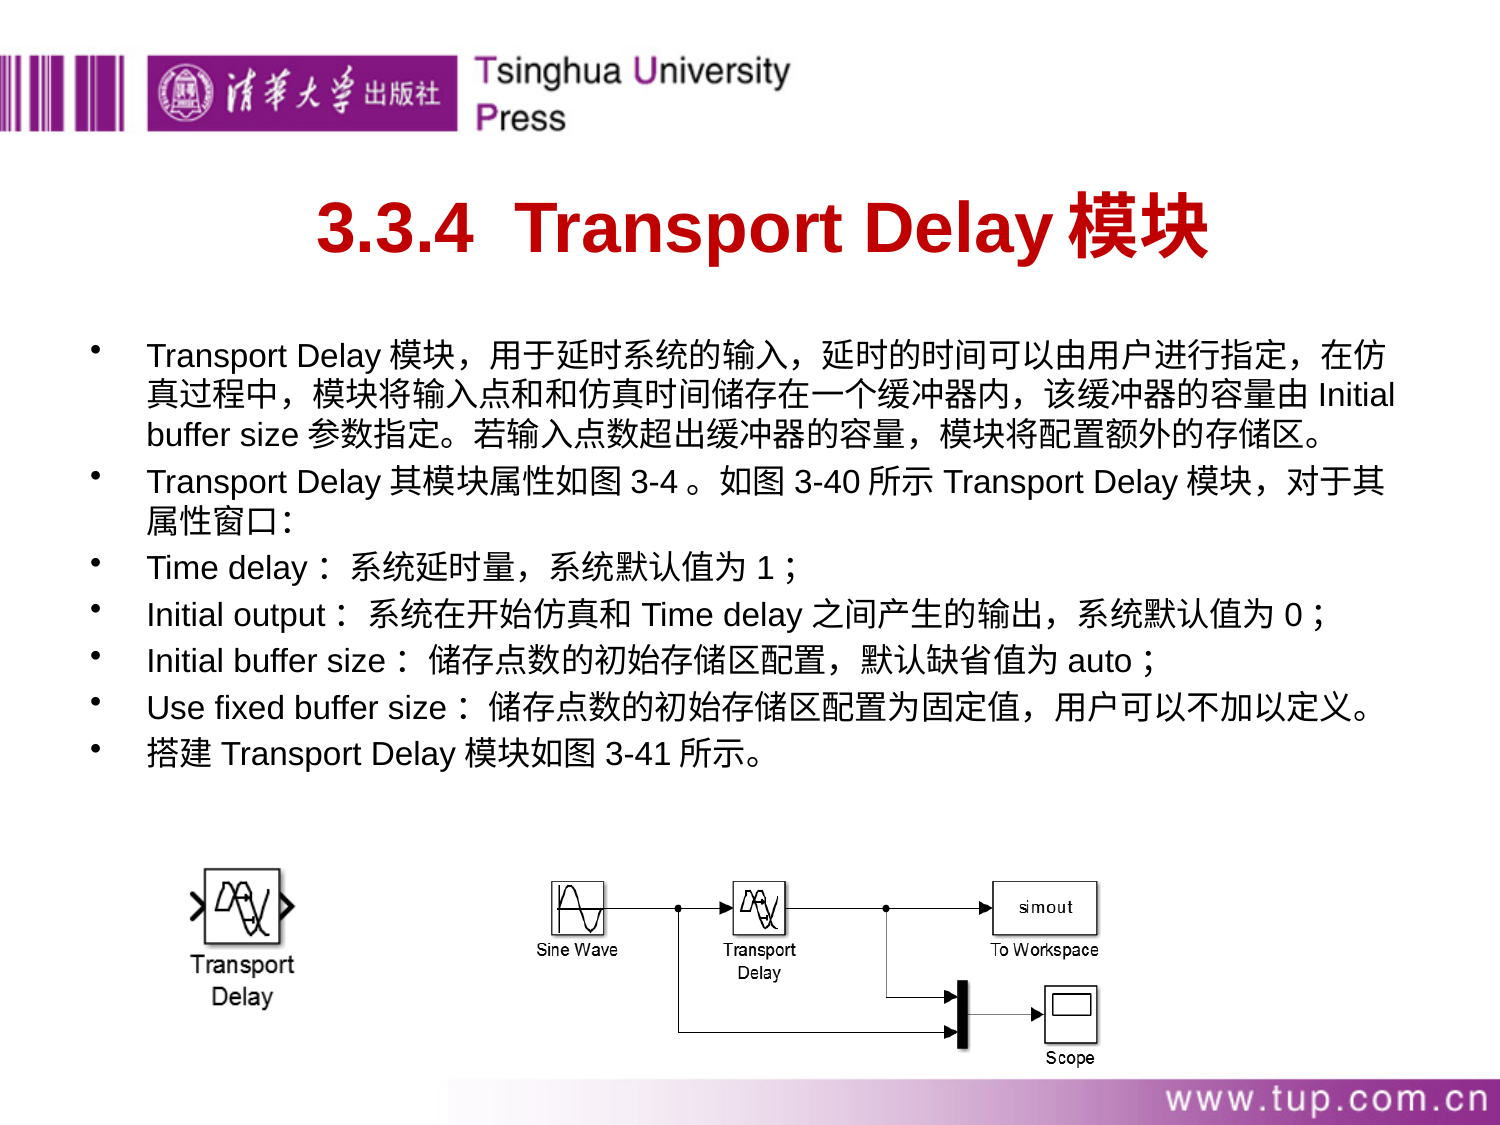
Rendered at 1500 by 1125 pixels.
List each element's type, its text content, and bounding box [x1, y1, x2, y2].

title 3.3.4 Transport Delay模块 [88, 172, 1439, 361]
list Transport Delay模块，用于延时系统的输入，延时的时间可以由用户进行指定，在仿真过程中，模块将输入点和和仿真时间储存在一个缓冲器内，该缓冲器的容量由Initial buffer size参数指定。若输入点数超出缓冲器的容量，模块将配置额外的存储区。 Transport Delay其模块属性如图3-4。如图3-40所示Transport Delay模块，对于其属性窗口： Time delay：系统延时量，系统默认值为1； Initial output：系统在开始仿真和Time delay之间产生的输出，系统默认值为0； Initial buffer size：储存点数的初始存储区配置，默认缺省值为auto； Use fixed buffer size：储存点数的初始存储区配置为固定值，用户可以不加以定义。 搭建Transport Delay模块如图3-41所示。 [74, 326, 1426, 894]
picture [174, 856, 318, 1019]
picture [0, 34, 1500, 149]
picture [0, 855, 1500, 1125]
